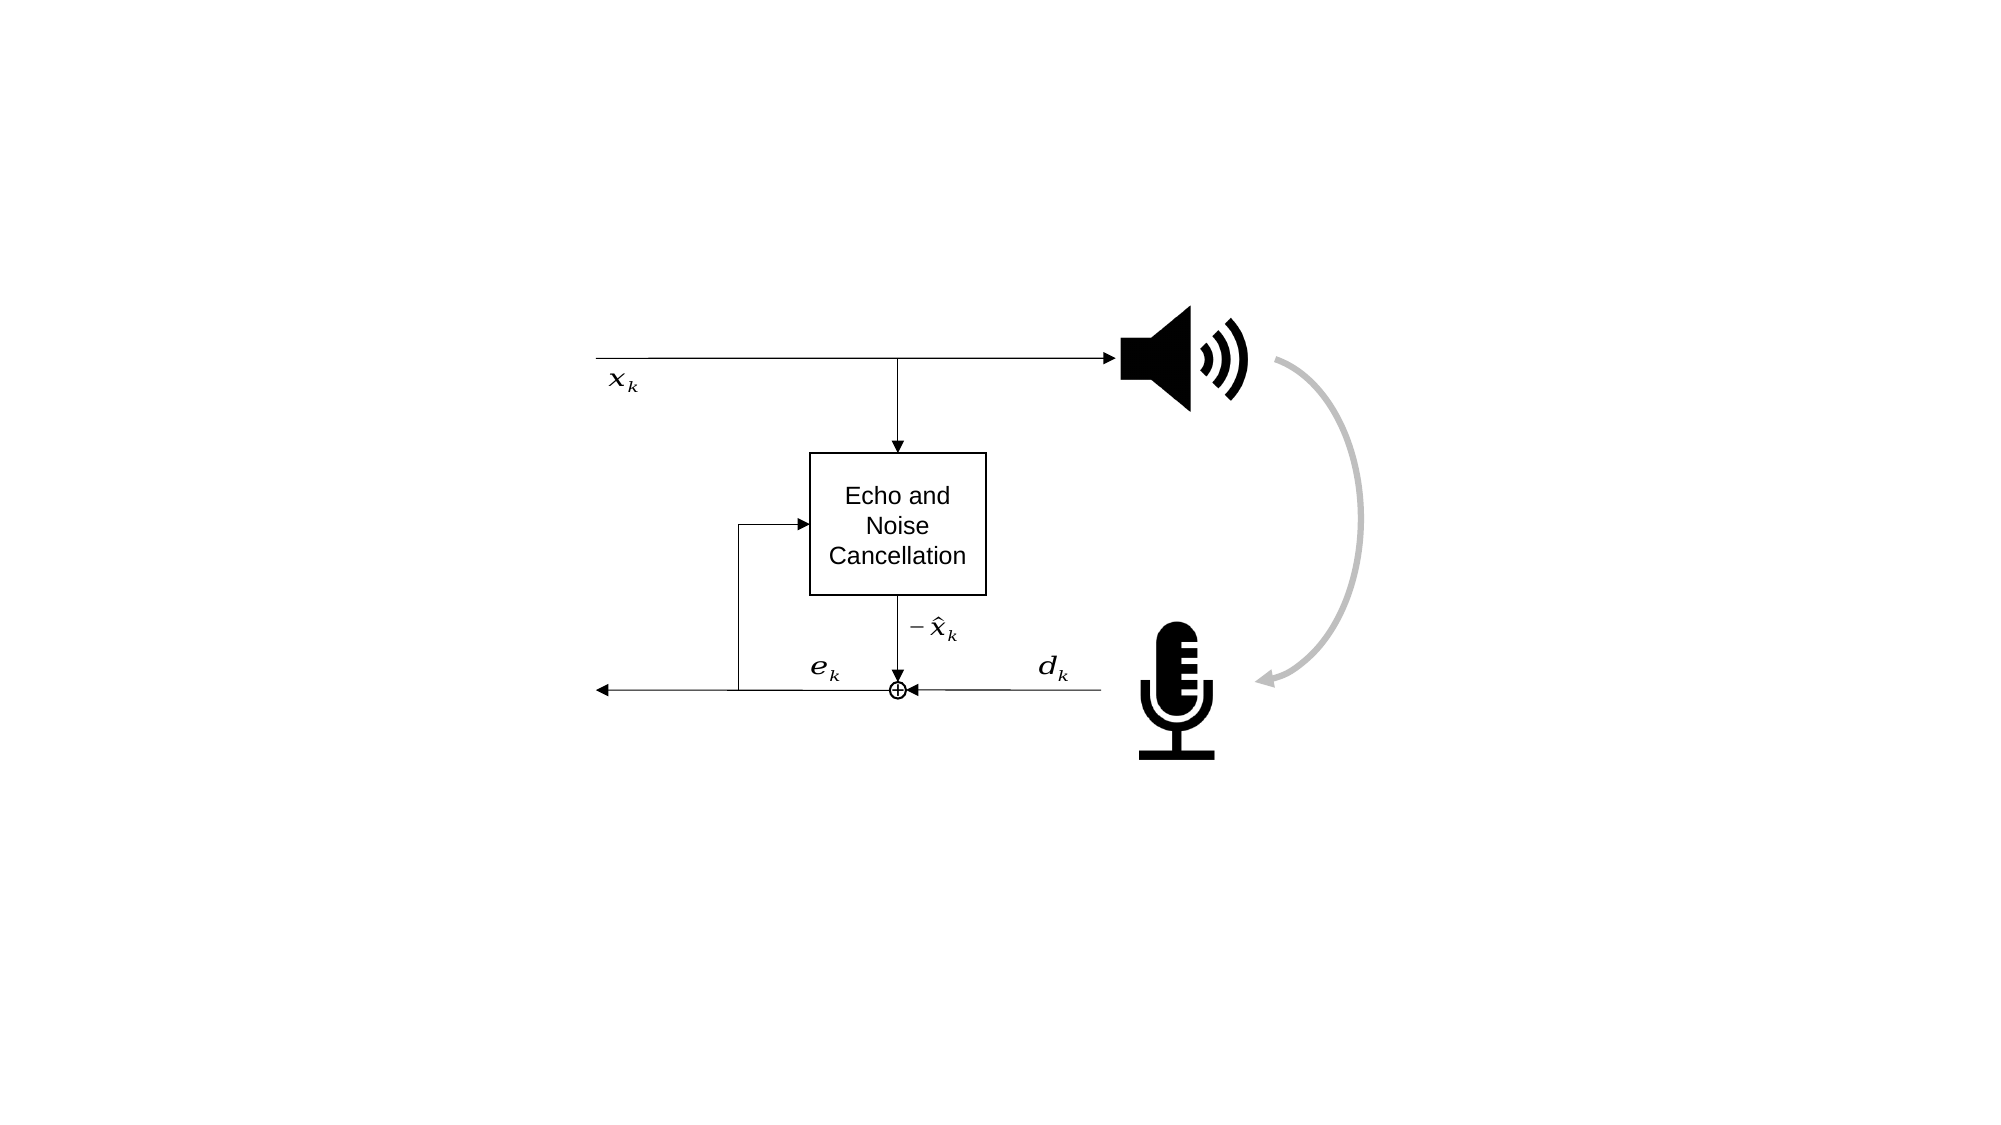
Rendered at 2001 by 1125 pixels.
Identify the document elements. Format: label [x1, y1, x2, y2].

text_box [595, 283, 1362, 766]
